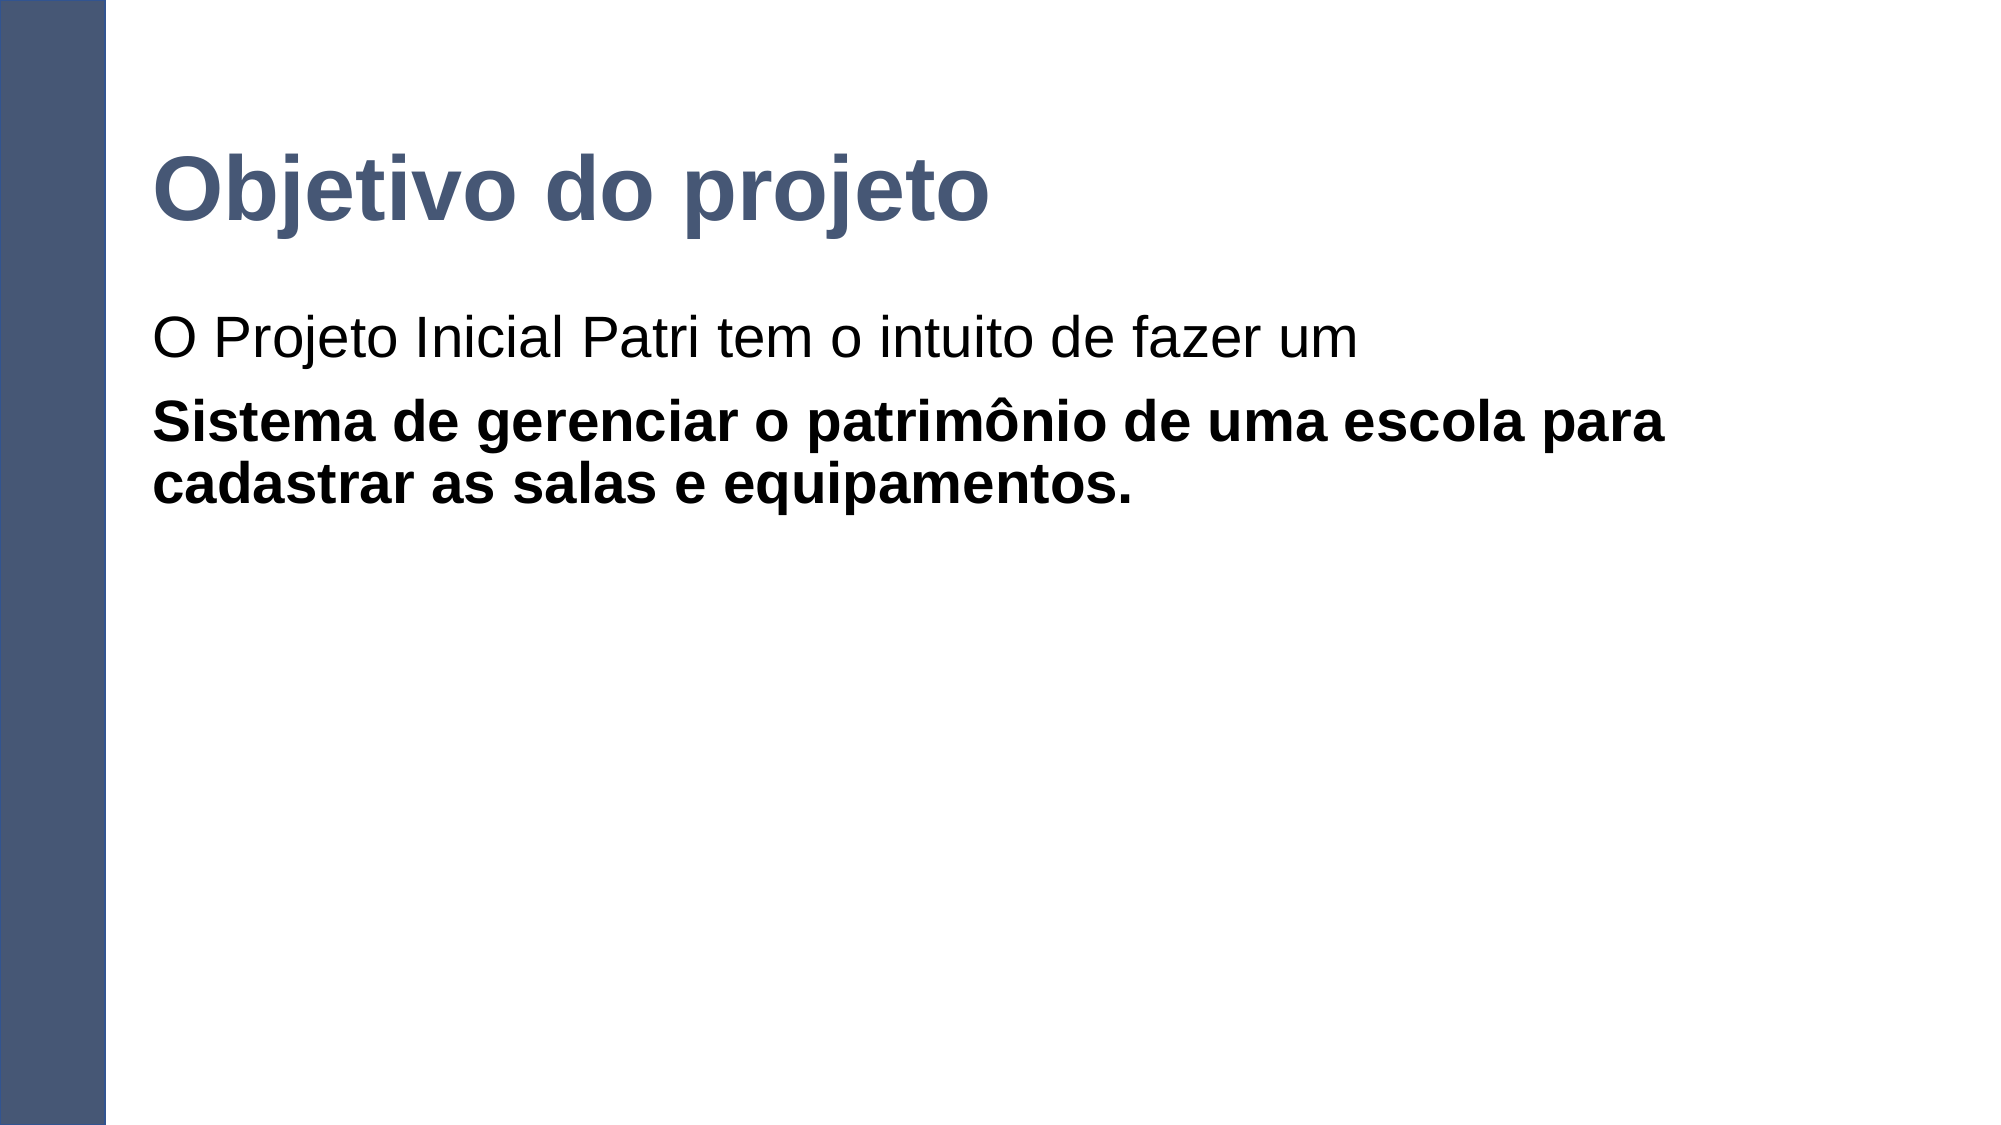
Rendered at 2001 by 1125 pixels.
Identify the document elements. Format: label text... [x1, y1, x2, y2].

text_box [0, 0, 106, 1125]
list O Projeto Inicial Patri tem o intuito de fazer um Sistema de gerenciar o patrimônio de uma escola para cadastrar as salas e equipamentos. [137, 299, 1863, 1014]
title Objetivo do projeto [137, 82, 1863, 299]
